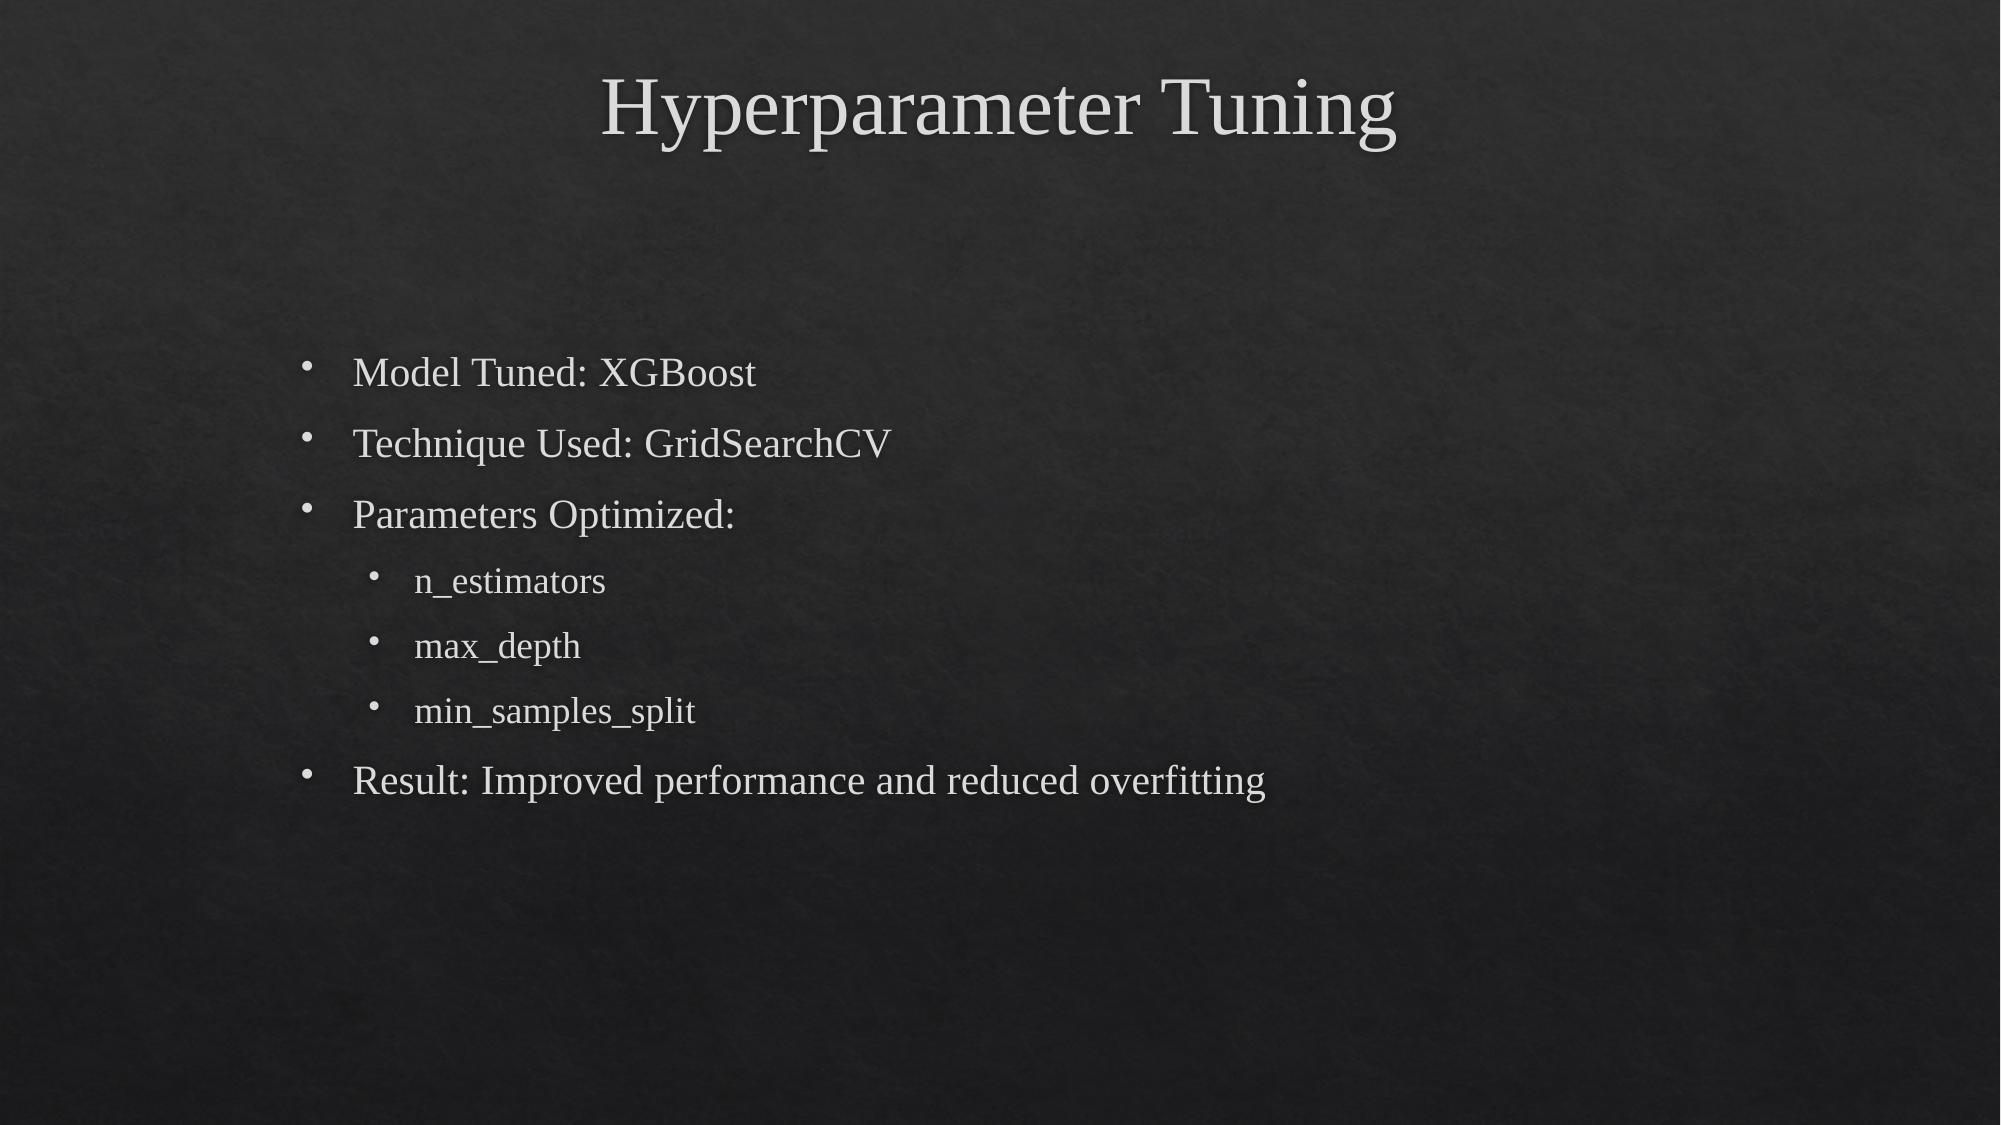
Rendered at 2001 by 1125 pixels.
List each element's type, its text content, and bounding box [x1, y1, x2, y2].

list Model Tuned: XGBoost Technique Used: GridSearchCV Parameters Optimized: n_estimators max_depth min_samples_split Result: Improved performance and reduced overfitting [281, 337, 1980, 1003]
title Hyperparameter Tuning [150, 21, 1850, 181]
